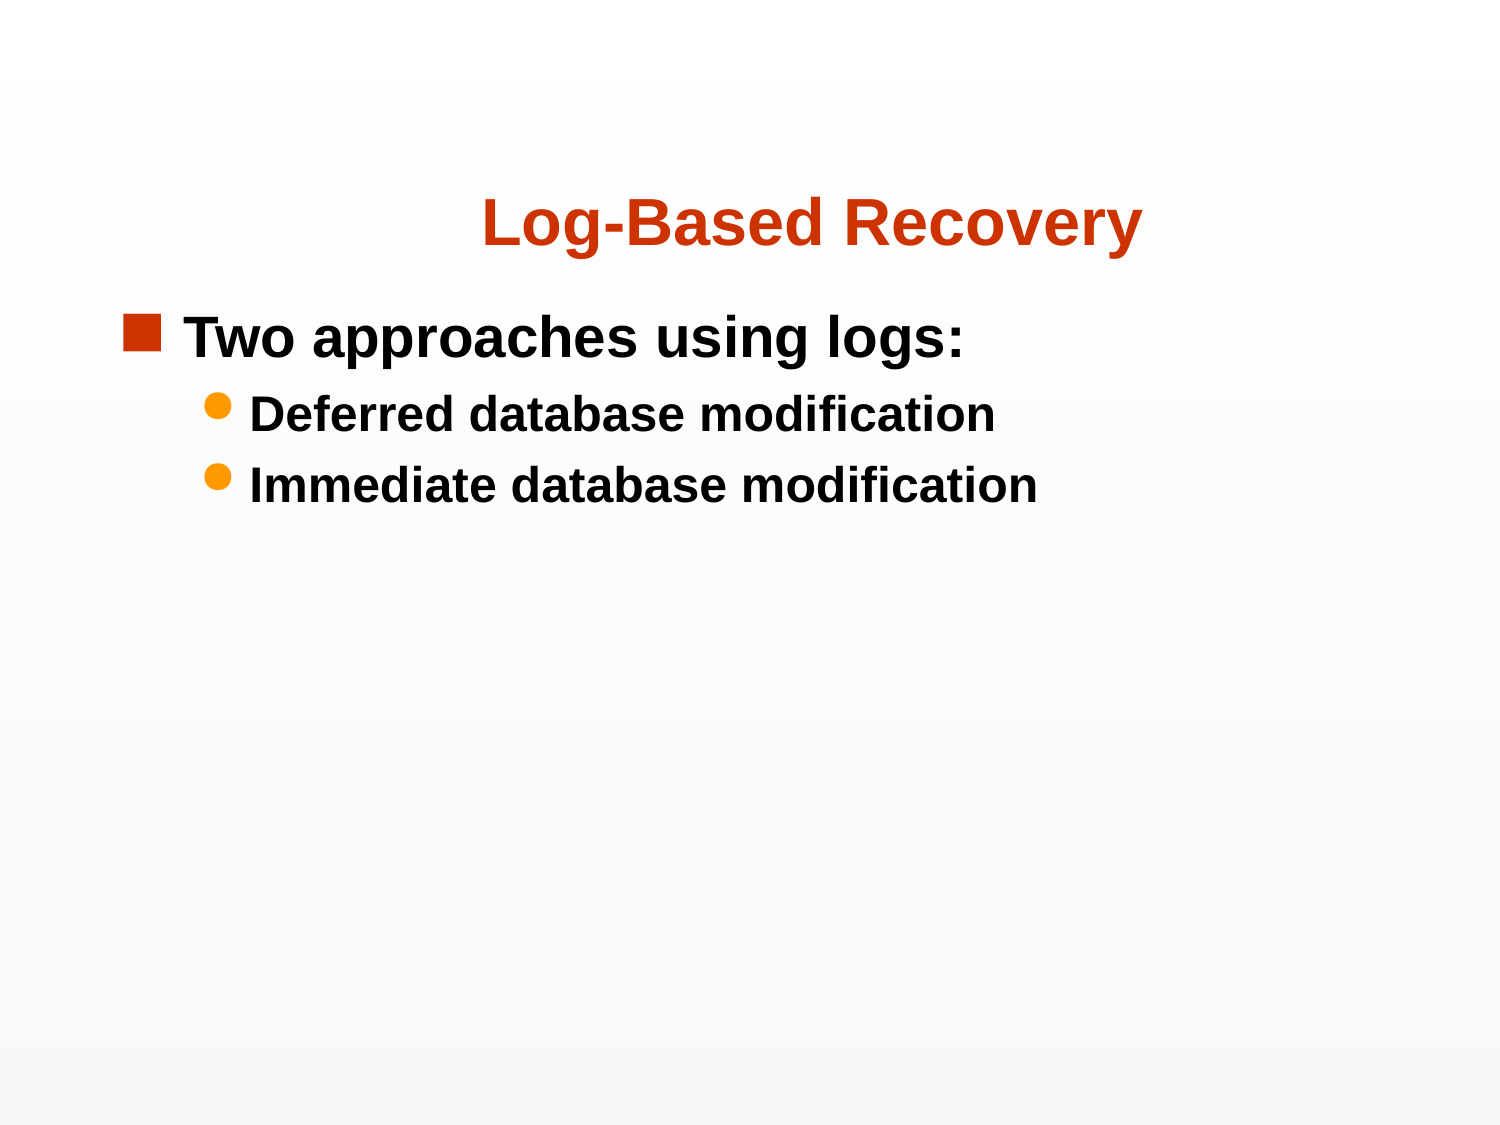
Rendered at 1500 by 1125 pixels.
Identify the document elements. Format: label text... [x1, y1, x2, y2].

list Two approaches using logs: Deferred database modification Immediate database modification [112, 299, 1400, 1100]
title Log-Based Recovery [142, 141, 1483, 267]
